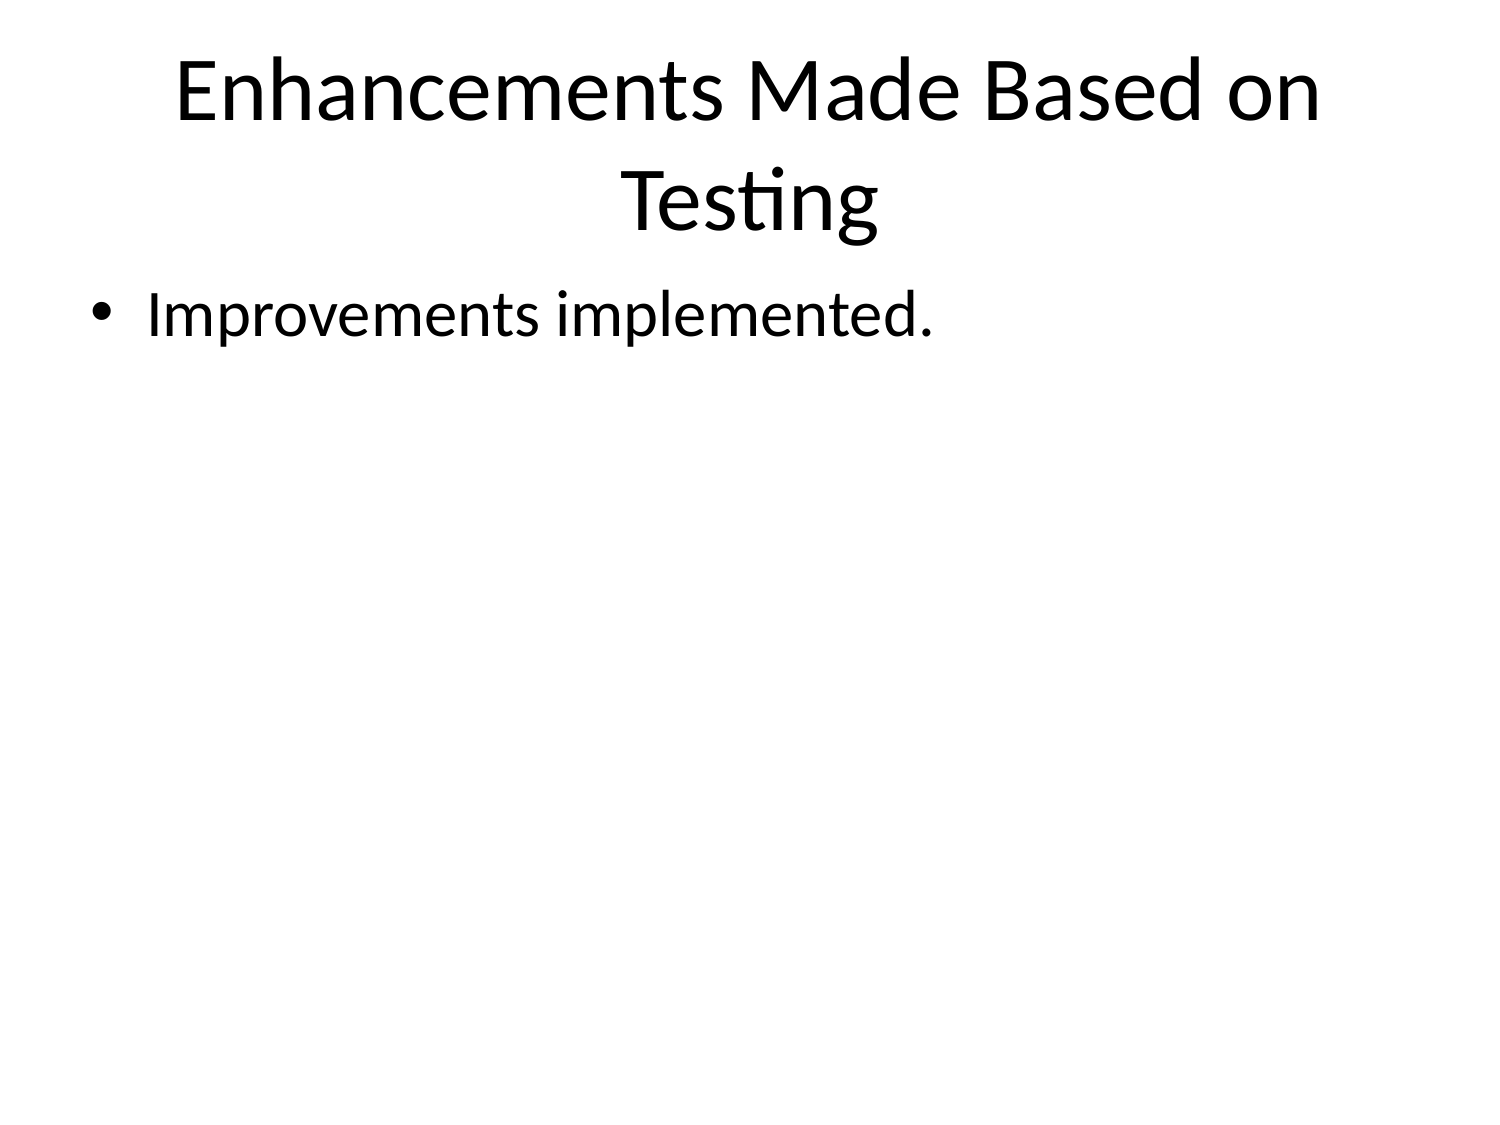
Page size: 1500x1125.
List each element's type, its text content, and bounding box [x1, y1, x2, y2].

title Enhancements Made Based on Testing [75, 45, 1425, 233]
list Improvements implemented. [75, 262, 1425, 1005]
